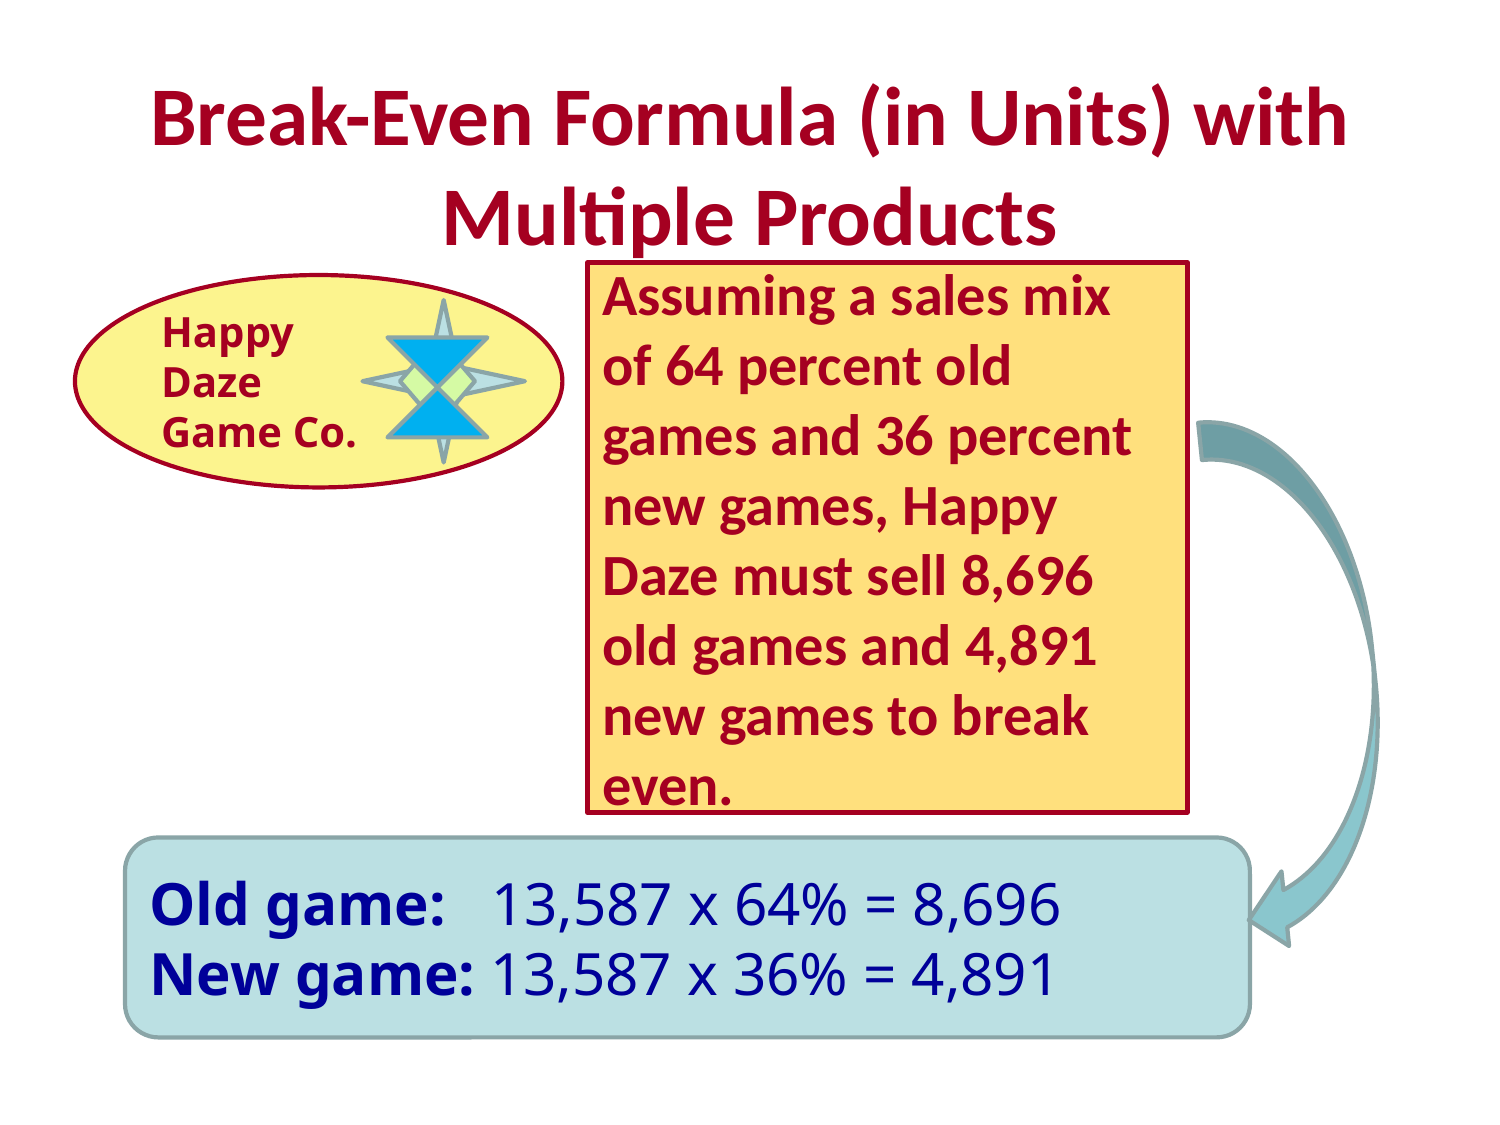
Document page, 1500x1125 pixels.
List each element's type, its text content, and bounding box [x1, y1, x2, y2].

text_box Assuming a sales mix of 64 percent old games and 36 percent new games, Happy Daze must sell 8,696 old games and 4,891 new games to break even. [585, 260, 1189, 814]
text_box [385, 335, 490, 440]
text_box [441, 365, 477, 405]
text_box [434, 297, 454, 335]
title Break-Even Formula (in Units) with Multiple Products [75, 37, 1425, 288]
text_box Happy Daze Game Co. [72, 272, 565, 490]
text_box [436, 440, 451, 465]
text_box [1196, 420, 1380, 948]
text_box [360, 369, 406, 393]
text_box Old game: 13,587 x 64% = 8,696 New game: 13,587 x 36% = 4,891 [122, 835, 1253, 1040]
text_box [398, 365, 433, 404]
text_box [465, 366, 528, 397]
